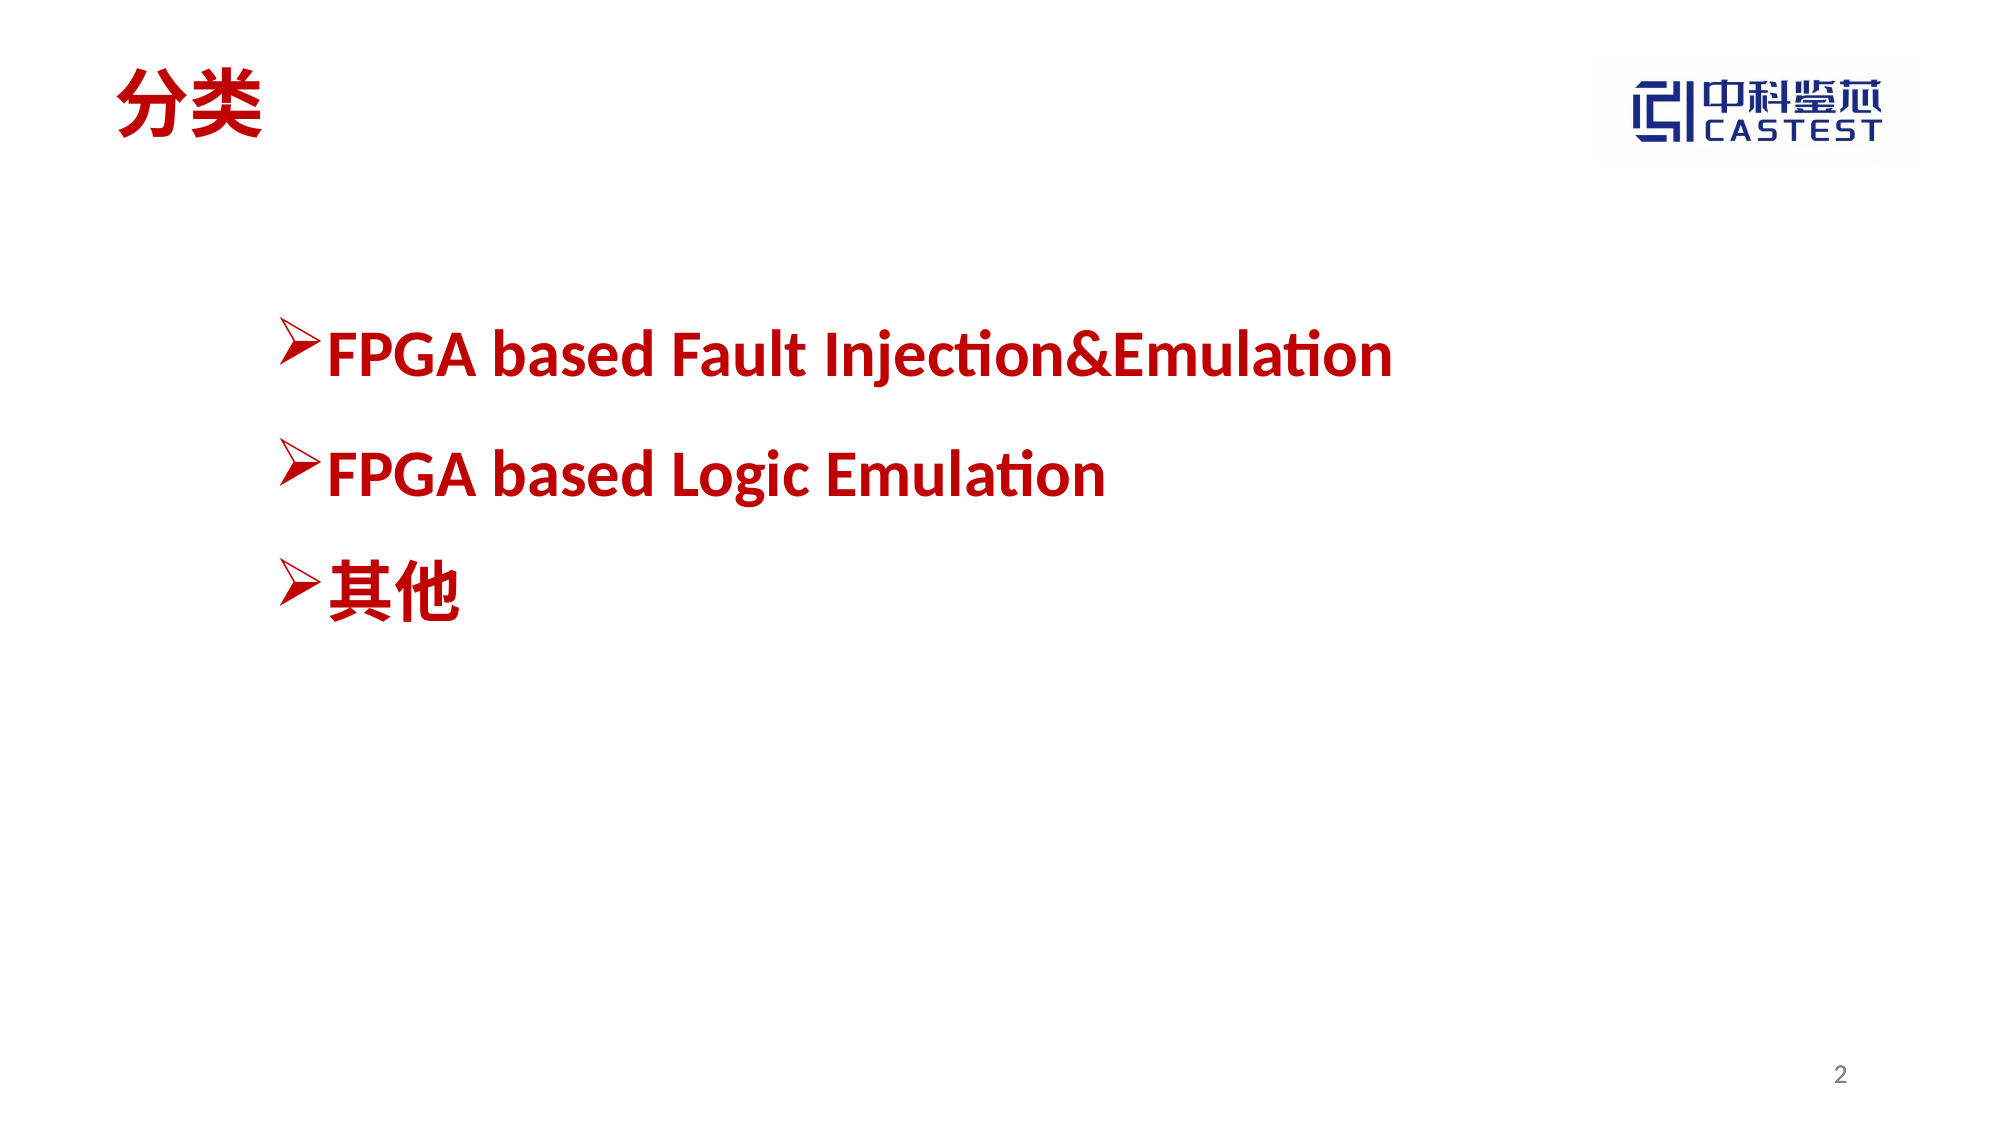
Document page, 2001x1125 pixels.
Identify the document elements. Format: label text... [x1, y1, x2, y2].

title 分类 [99, 52, 1920, 163]
list FPGA based Fault Injection&Emulation FPGA based Logic Emulation 其他 [259, 242, 1741, 883]
